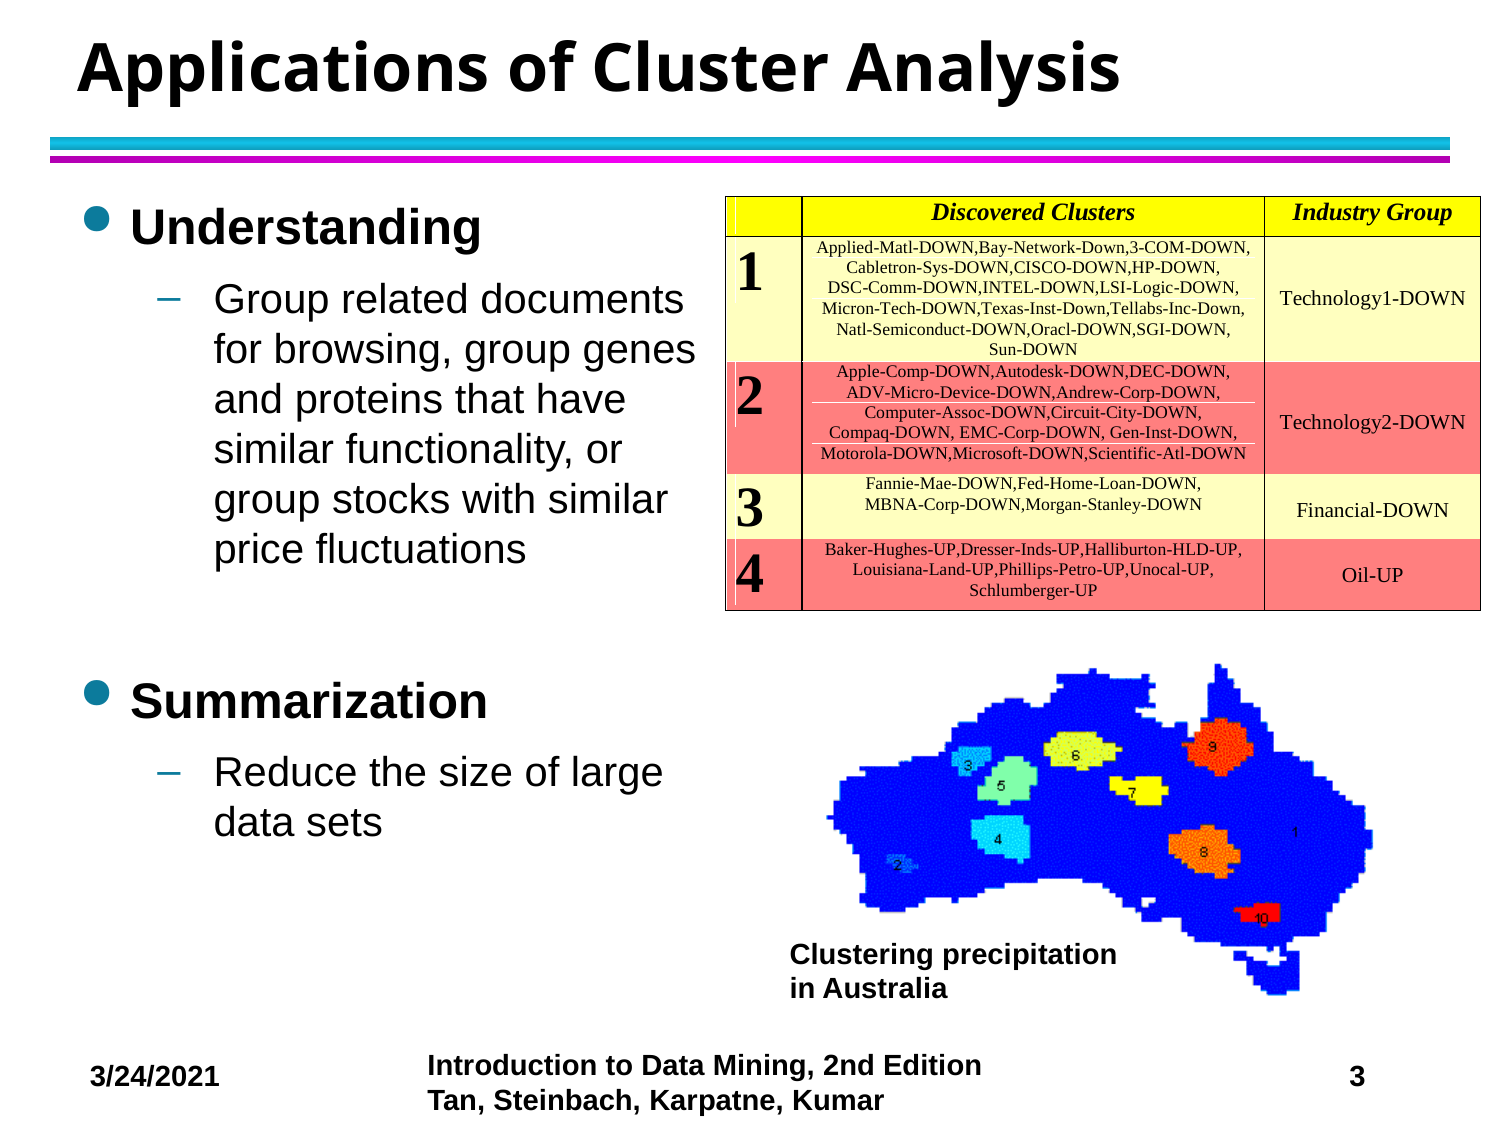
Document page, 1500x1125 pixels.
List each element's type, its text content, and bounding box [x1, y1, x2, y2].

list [712, 195, 1500, 634]
text_box Clustering precipitation in Australia [774, 927, 807, 1013]
list Understanding Group related documents for browsing, group genes and proteins that have similar functionality, or group stocks with similar price fluctuations Summarization Reduce the size of large data sets [67, 187, 738, 1038]
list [812, 637, 1413, 1044]
title Applications of Cluster Analysis [62, 24, 1421, 113]
